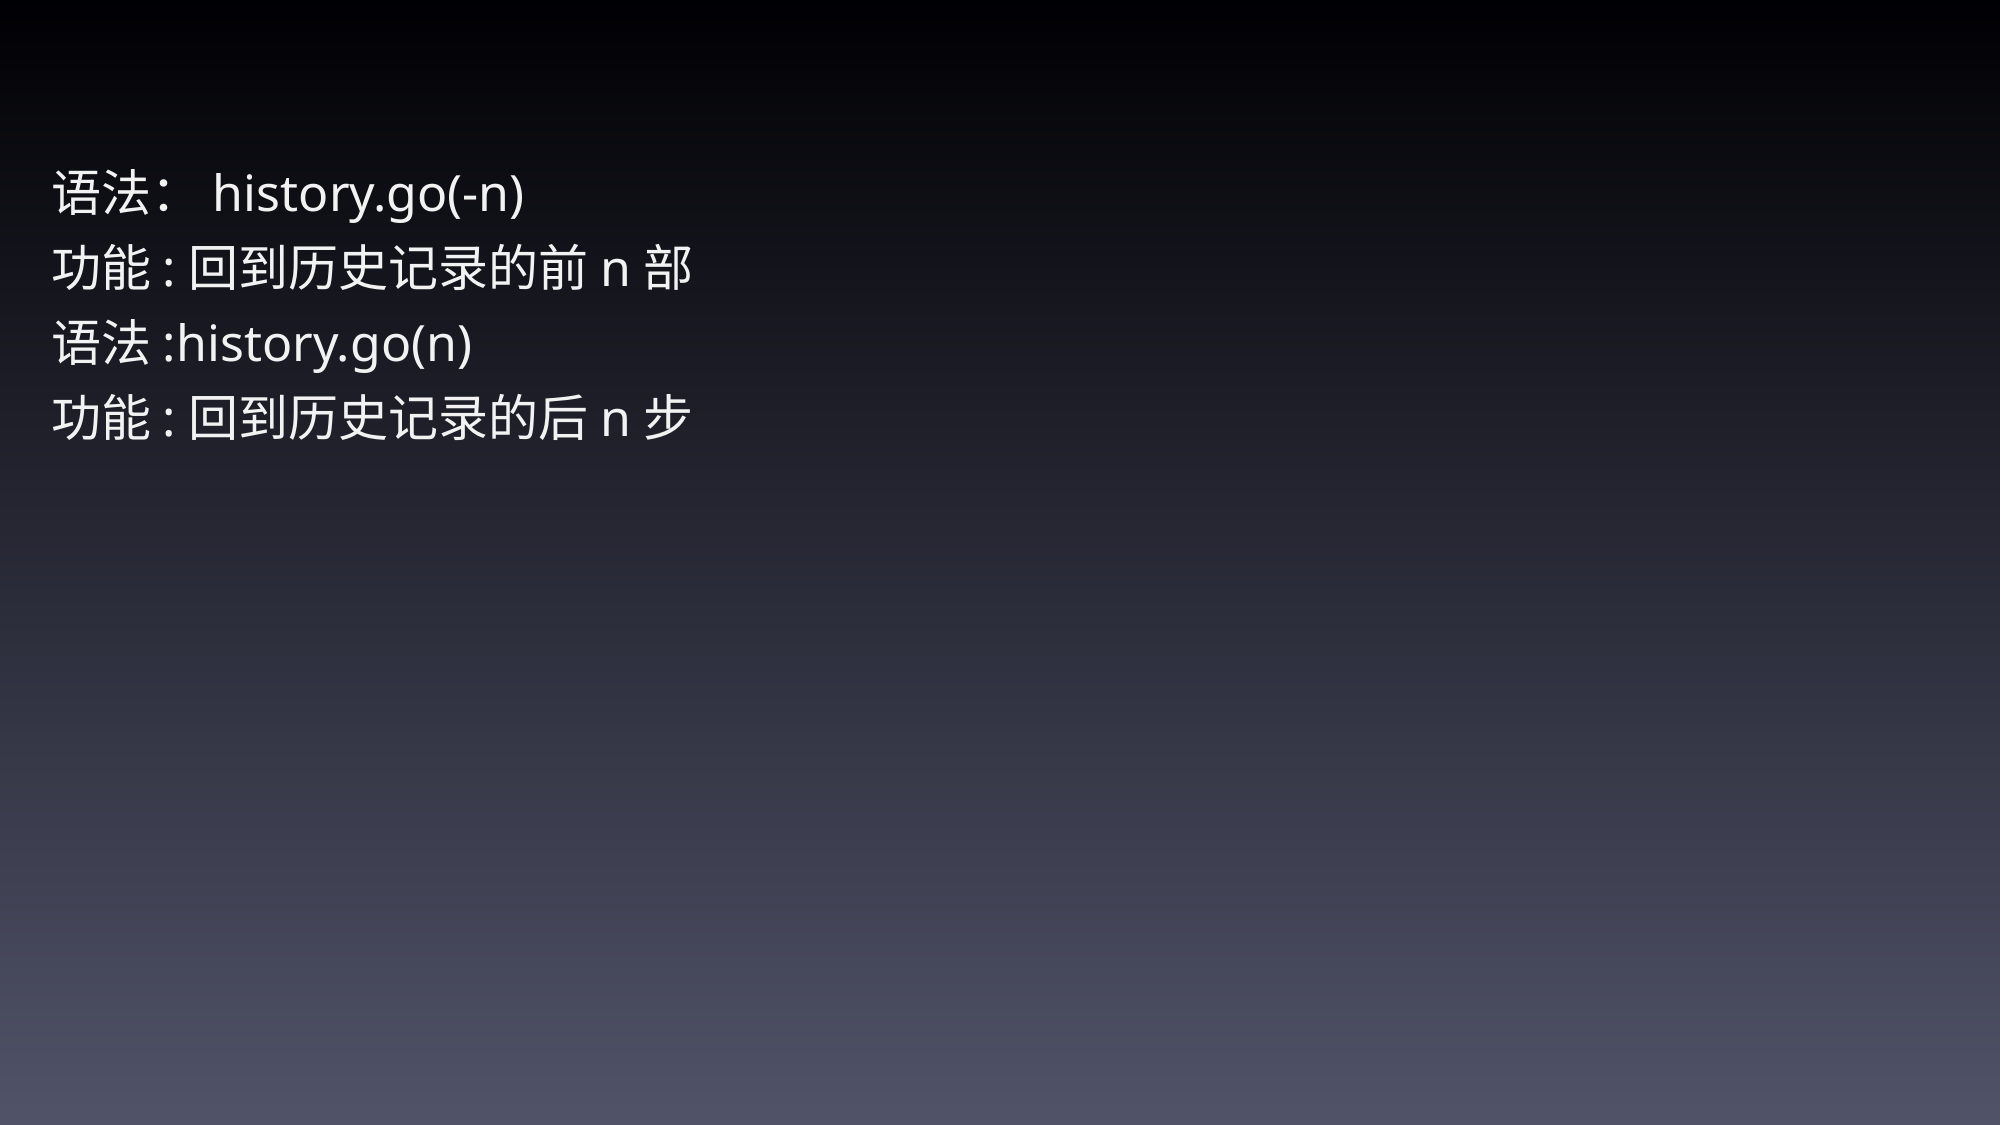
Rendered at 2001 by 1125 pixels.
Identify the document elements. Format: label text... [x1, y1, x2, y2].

list 语法：history.go(-n) 功能:回到历史记录的前n部 语法:history.go(n) 功能:回到历史记录的后n步 [35, 80, 1761, 1067]
